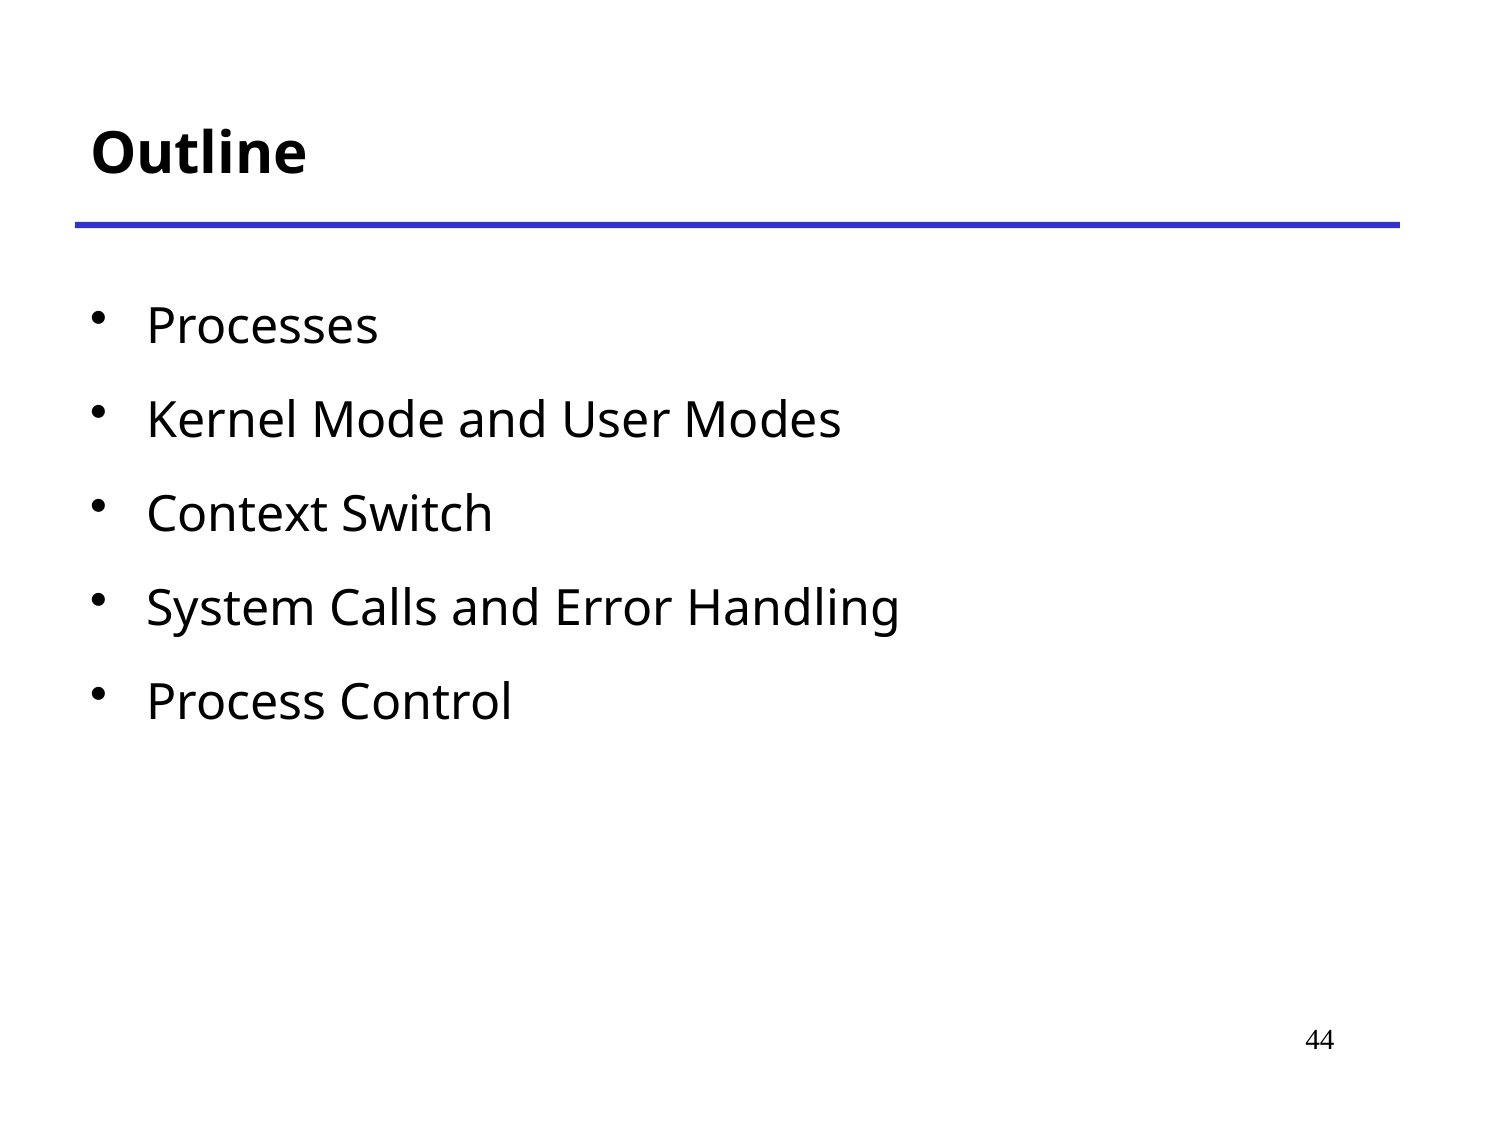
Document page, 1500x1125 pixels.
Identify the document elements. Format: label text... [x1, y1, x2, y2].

slide_number * [1137, 1012, 1350, 1088]
title Outline [75, 75, 1400, 225]
list Processes Kernel Mode and User Modes Context Switch System Calls and Error Handling Process Control [75, 262, 1438, 988]
